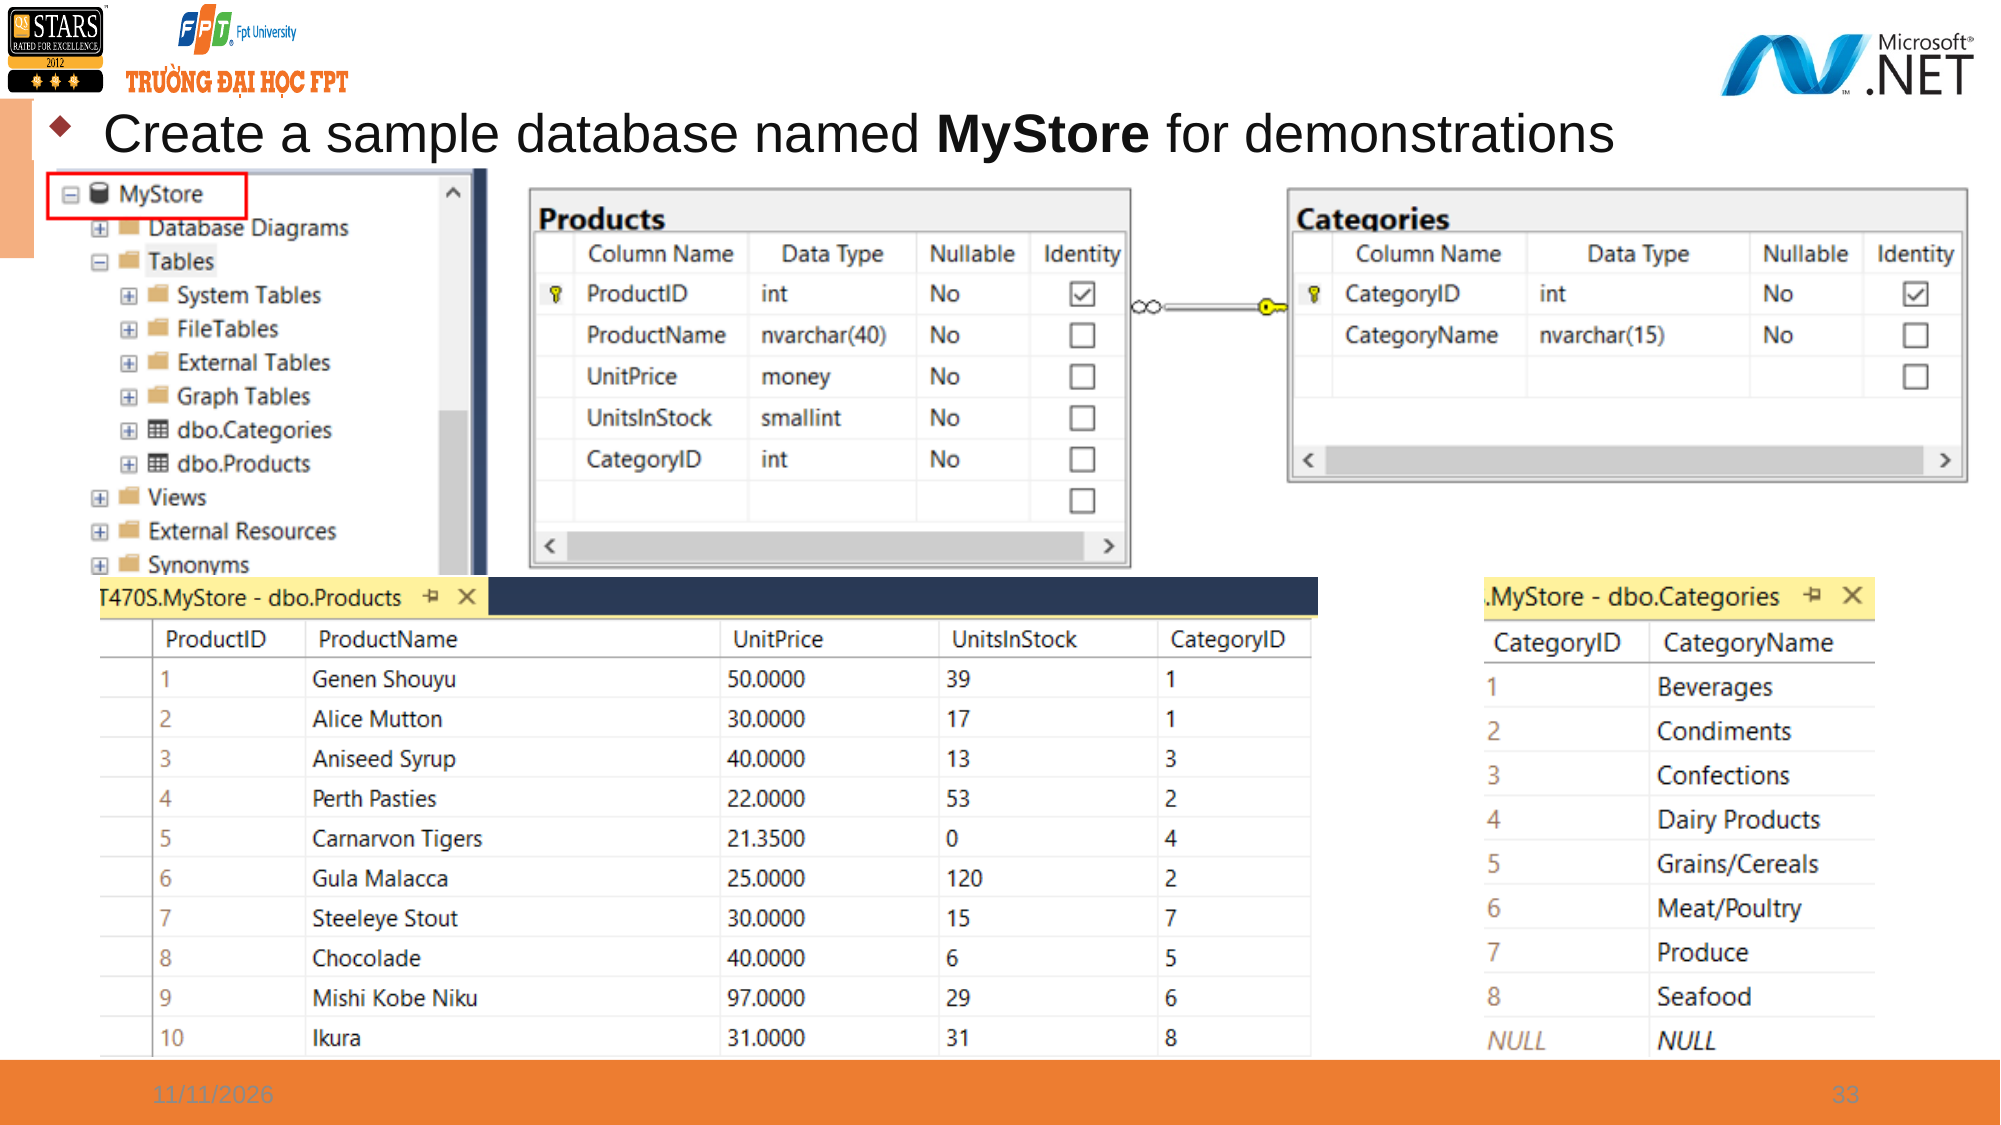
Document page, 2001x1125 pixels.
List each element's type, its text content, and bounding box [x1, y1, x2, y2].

text_box Create a sample database named MyStore for demonstrations [31, 100, 1659, 161]
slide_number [137, 1063, 588, 1123]
picture [1484, 577, 1875, 1057]
slide_number 33 [1424, 1063, 1875, 1123]
picture [100, 577, 1318, 1057]
picture [1685, 0, 2001, 129]
picture [43, 167, 1972, 575]
